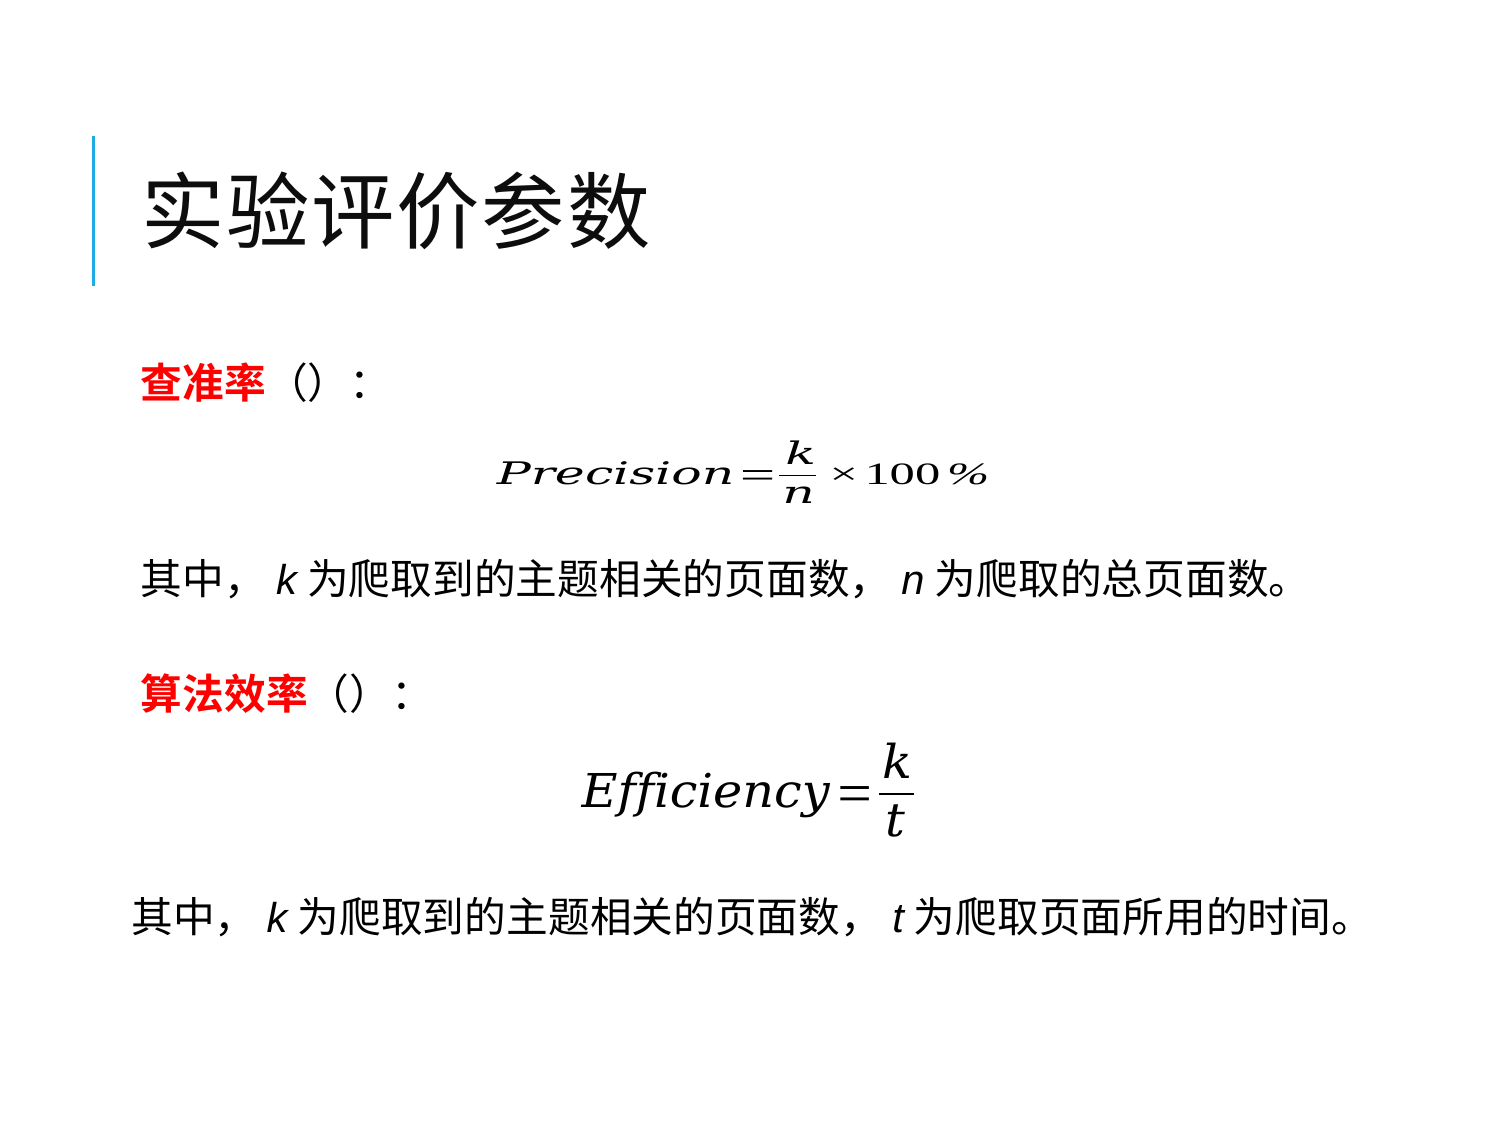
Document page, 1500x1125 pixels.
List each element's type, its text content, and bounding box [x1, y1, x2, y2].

text_box 其中，k为爬取到的主题相关的页面数，n为爬取的总页面数。 [126, 545, 1454, 611]
text_box 其中，k为爬取到的主题相关的页面数，t为爬取页面所用的时间。 [116, 883, 1444, 949]
title 实验评价参数 [126, 96, 1322, 342]
